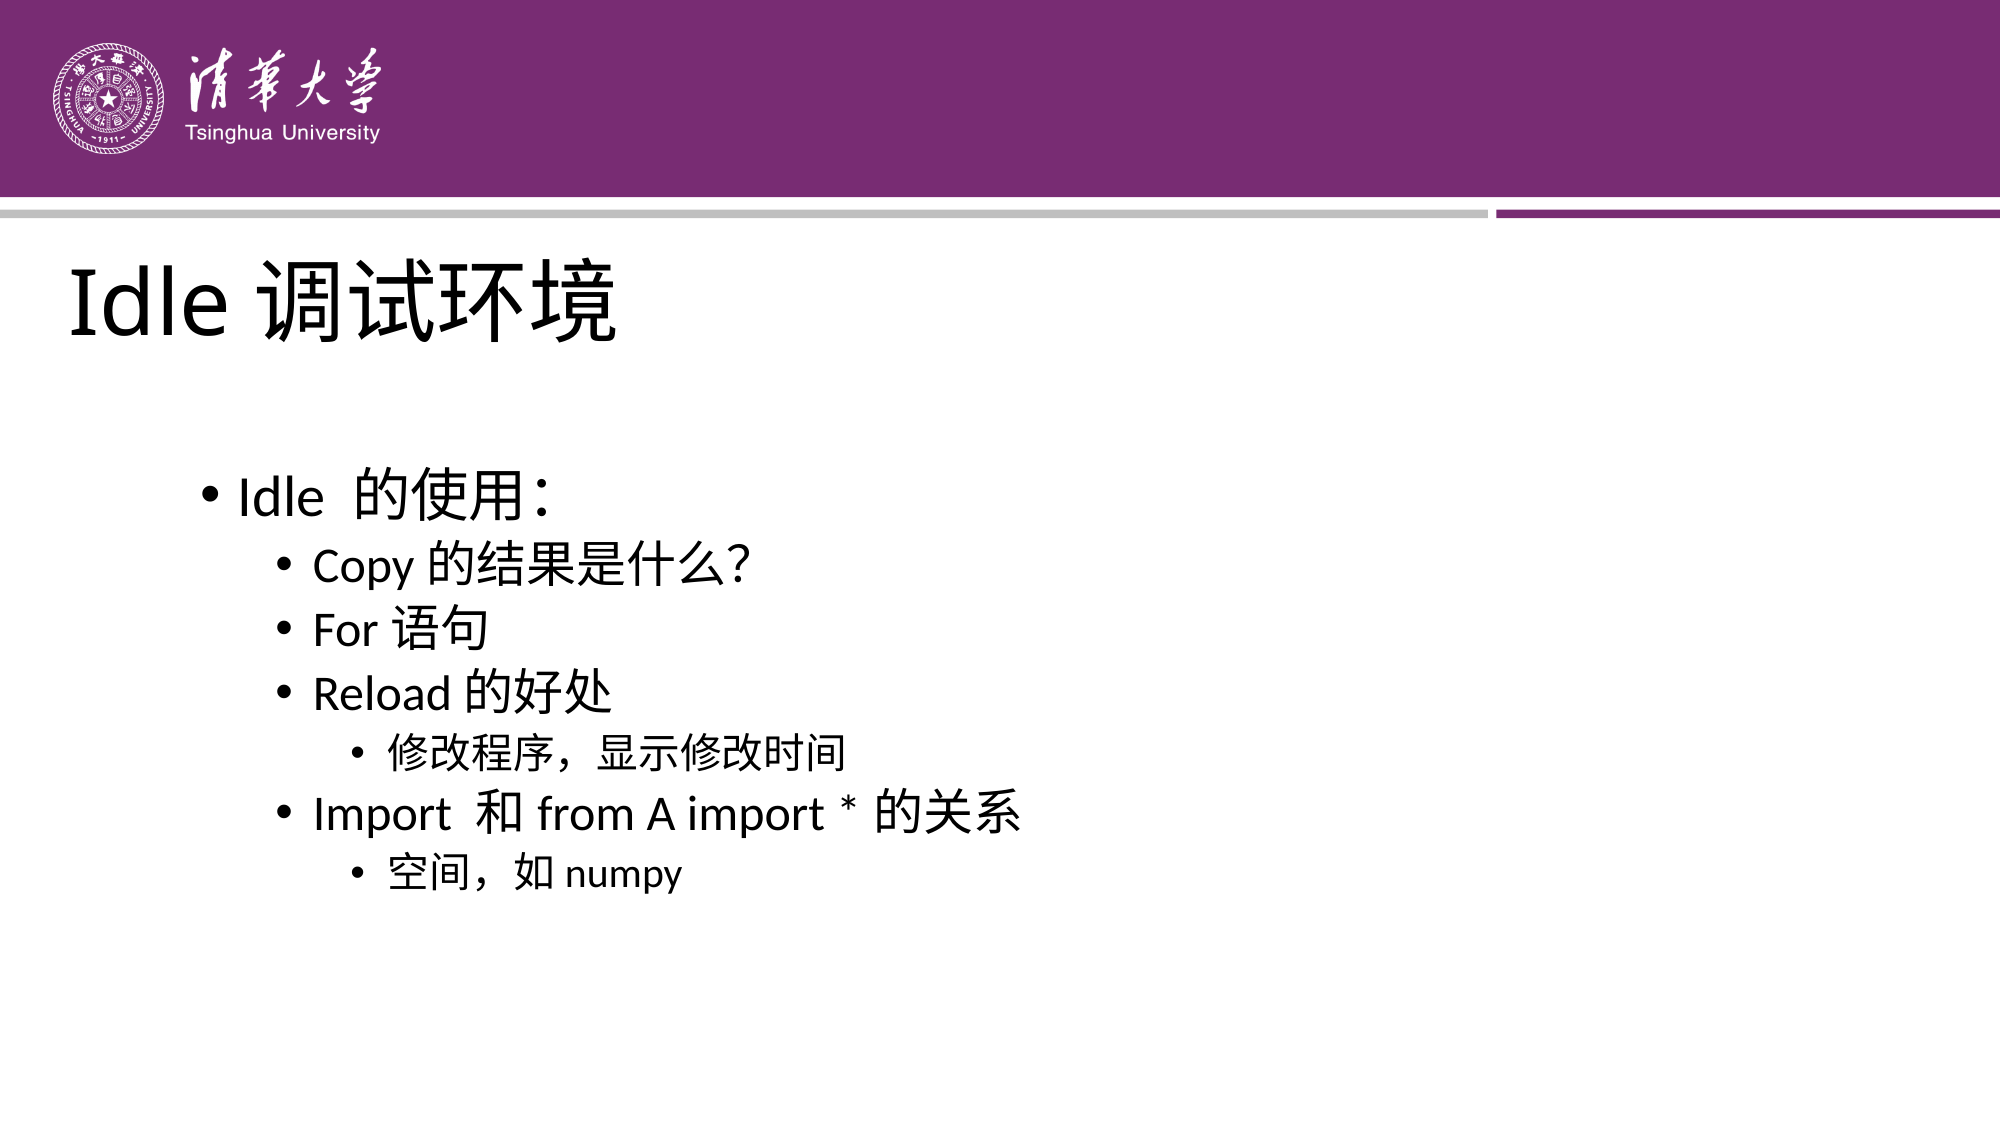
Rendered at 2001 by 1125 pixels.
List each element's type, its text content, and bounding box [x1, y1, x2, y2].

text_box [0, 0, 2000, 219]
title Idle调试环境 [53, 219, 1779, 415]
list Idle 的使用： Copy的结果是什么？ For语句 Reload的好处 修改程序，显示修改时间 Import 和from A import *的关系 空间，如numpy [185, 367, 1911, 1082]
